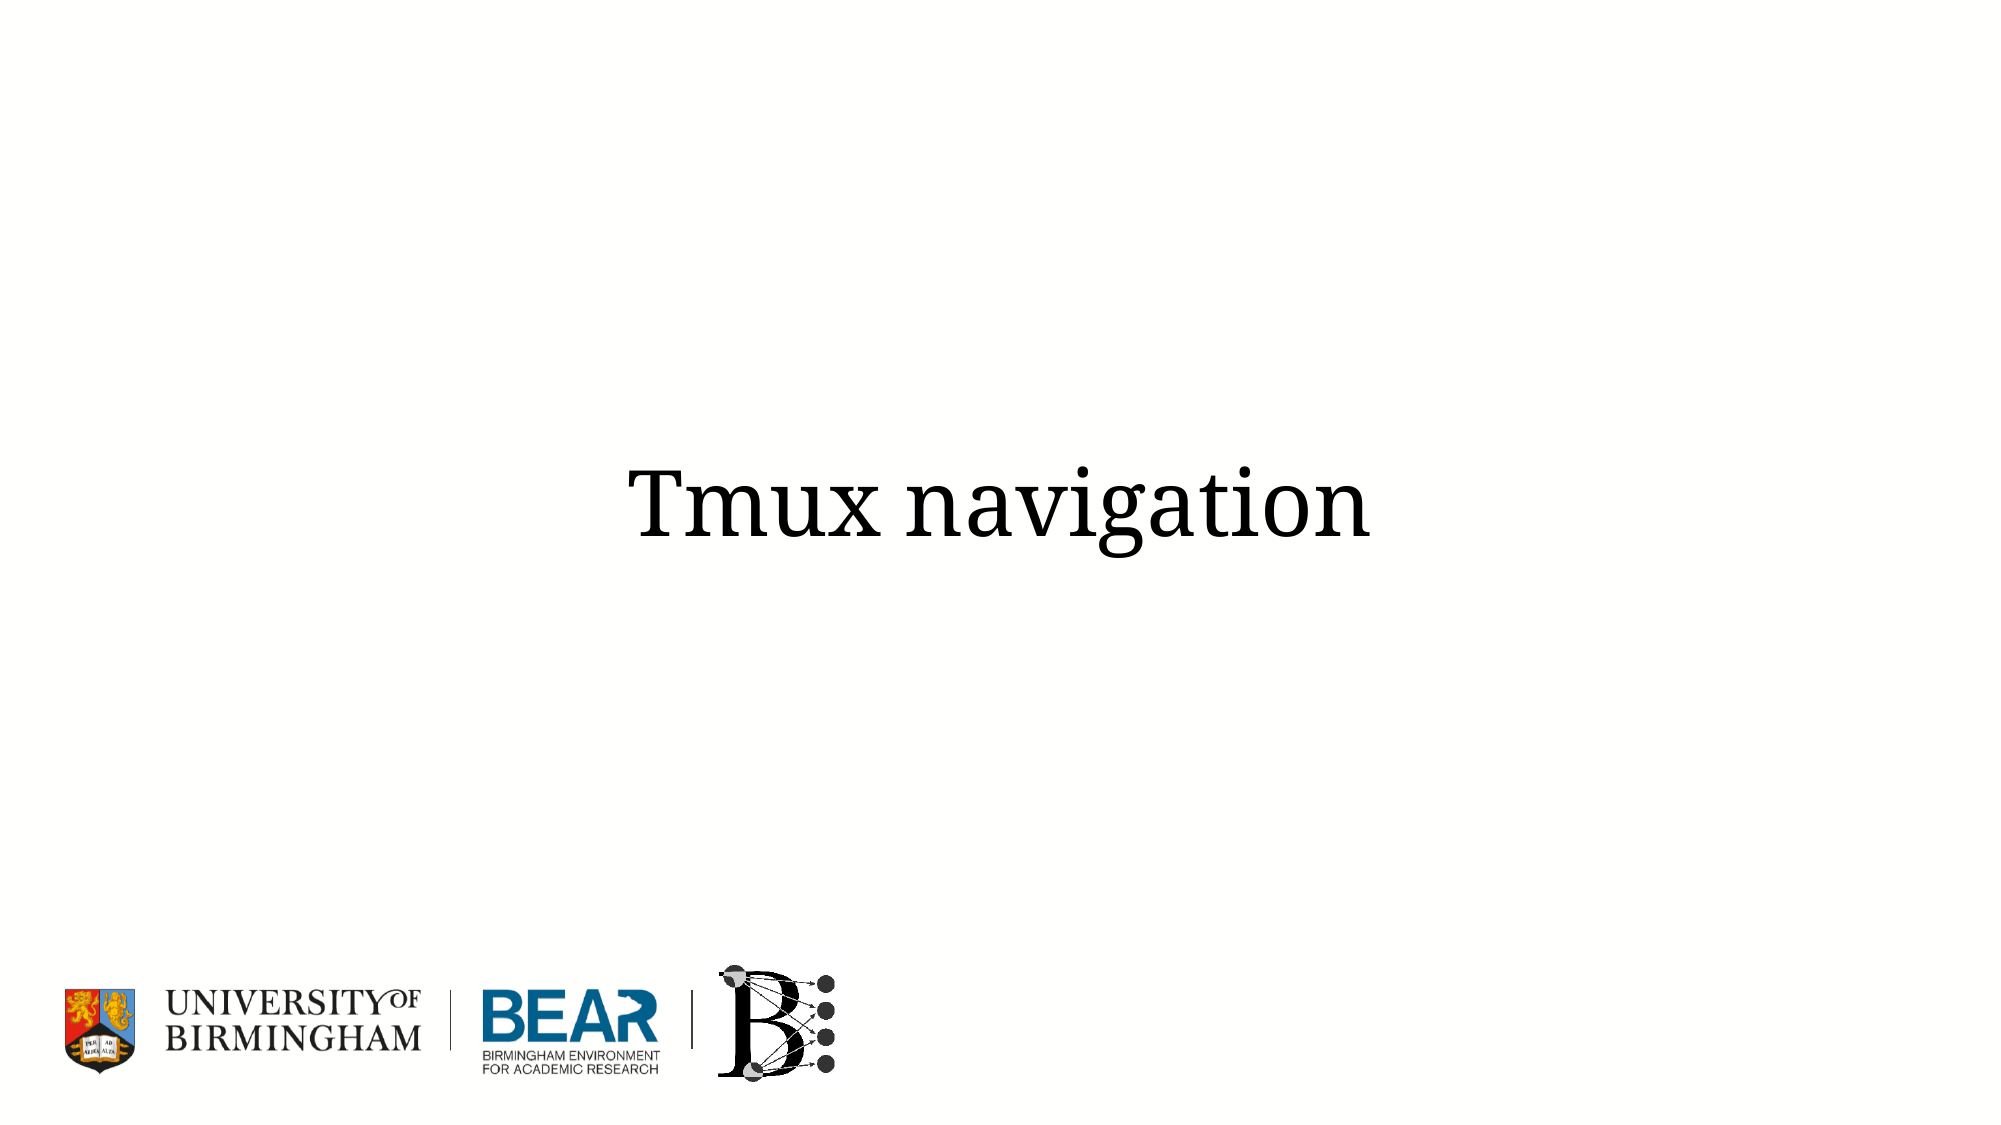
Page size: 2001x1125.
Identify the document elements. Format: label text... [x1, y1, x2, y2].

title Tmux navigation [150, 413, 1850, 601]
picture [55, 977, 667, 1081]
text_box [691, 950, 850, 1095]
